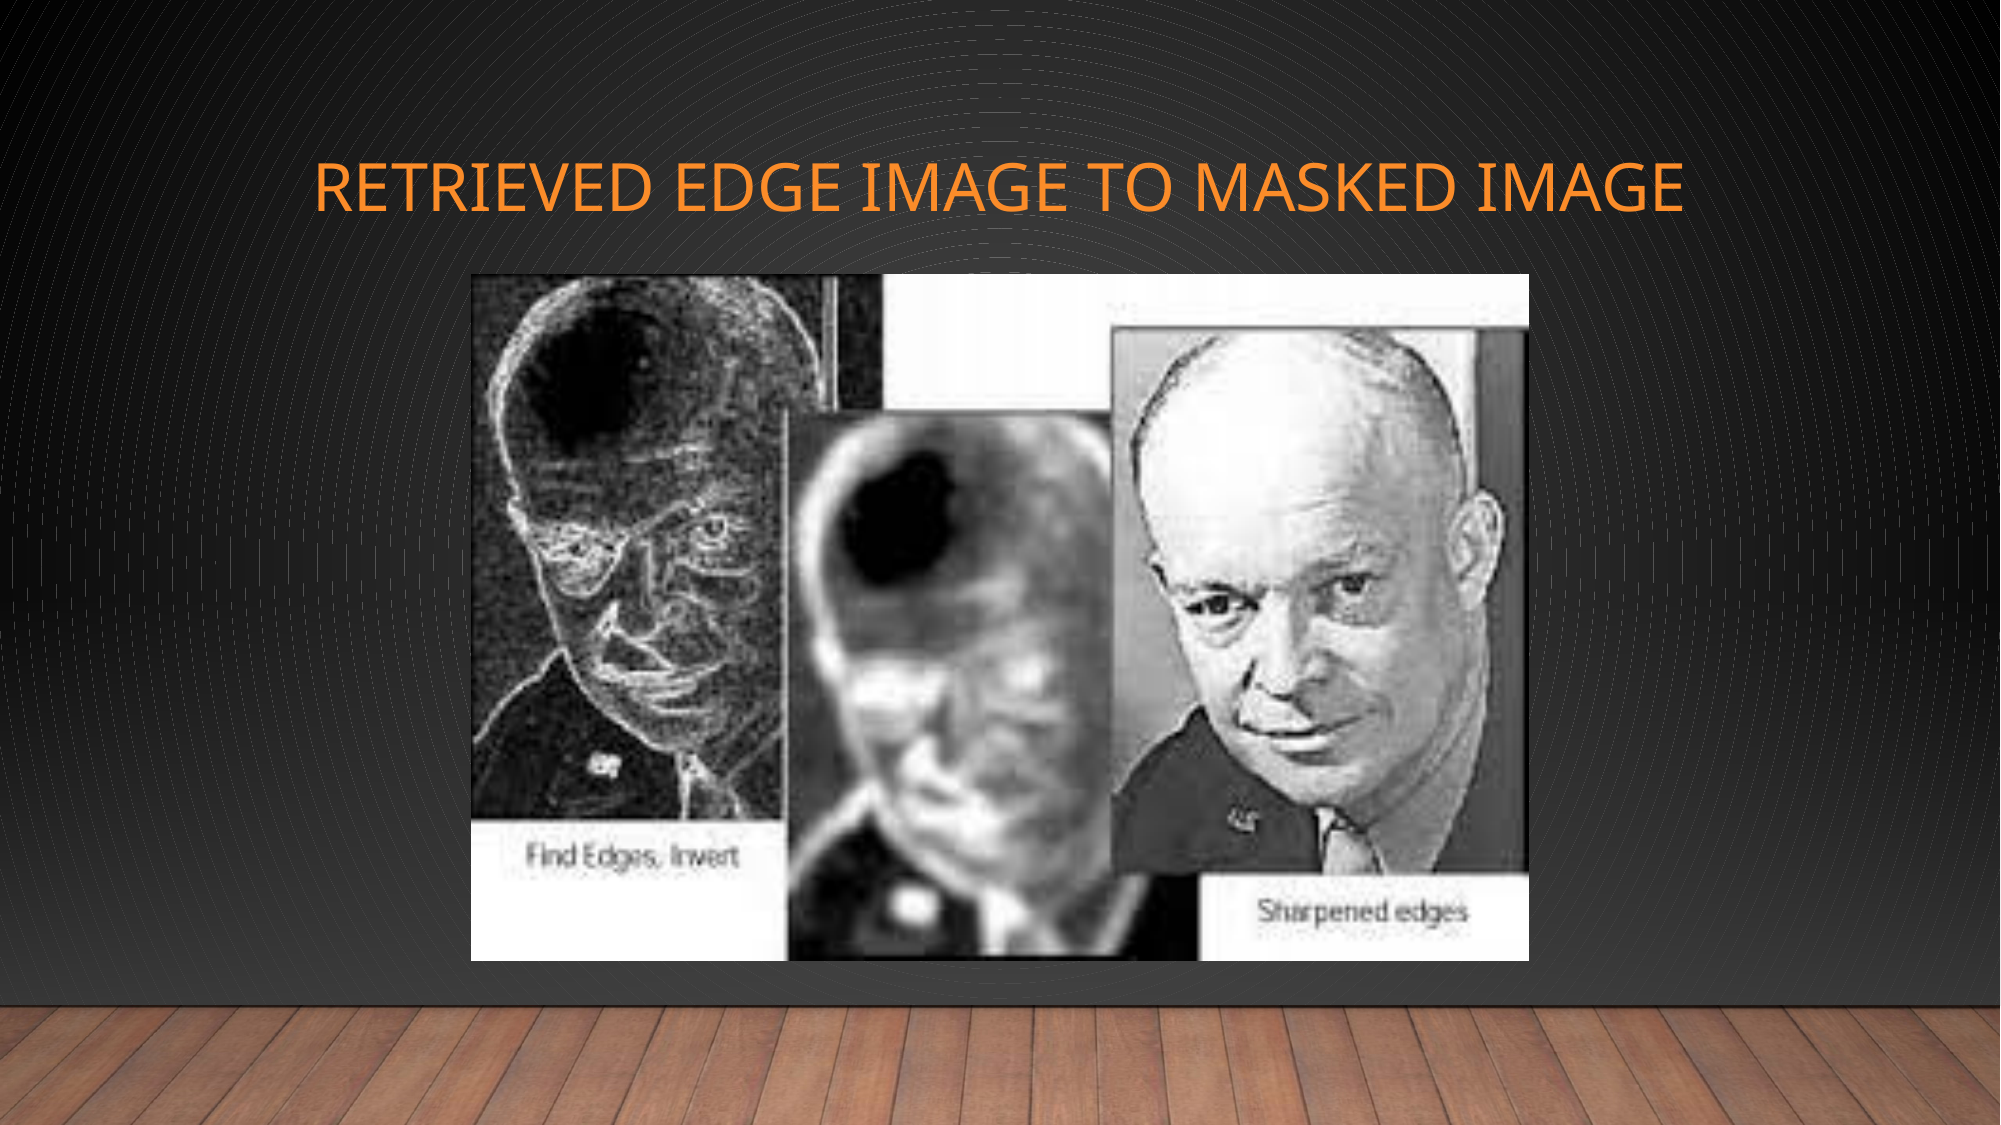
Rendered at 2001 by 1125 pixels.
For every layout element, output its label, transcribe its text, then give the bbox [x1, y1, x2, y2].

picture [470, 274, 1529, 962]
picture [0, 1005, 2000, 1125]
title retrieved edge image to masked image [122, 123, 1878, 258]
